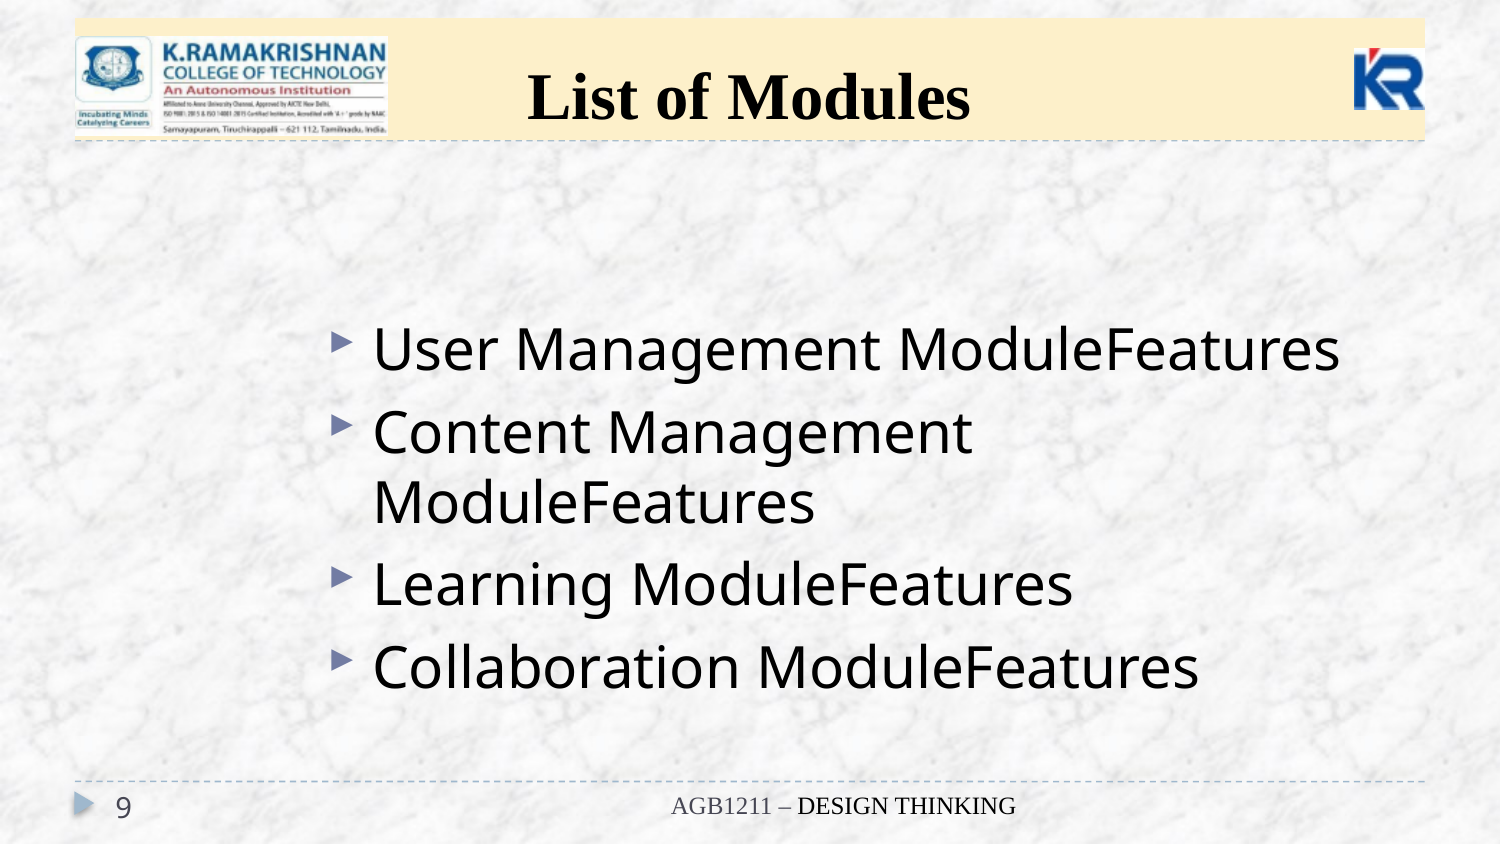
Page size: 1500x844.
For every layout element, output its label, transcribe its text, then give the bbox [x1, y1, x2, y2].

footer AGB1211 – DESIGN THINKING [512, 782, 1175, 844]
list User Management ModuleFeatures Content Management ModuleFeatures Learning ModuleFeatures Collaboration ModuleFeatures [312, 150, 1425, 758]
slide_number 9 [100, 782, 426, 828]
picture [0, 0, 1500, 844]
title List of Modules [75, 18, 1425, 141]
